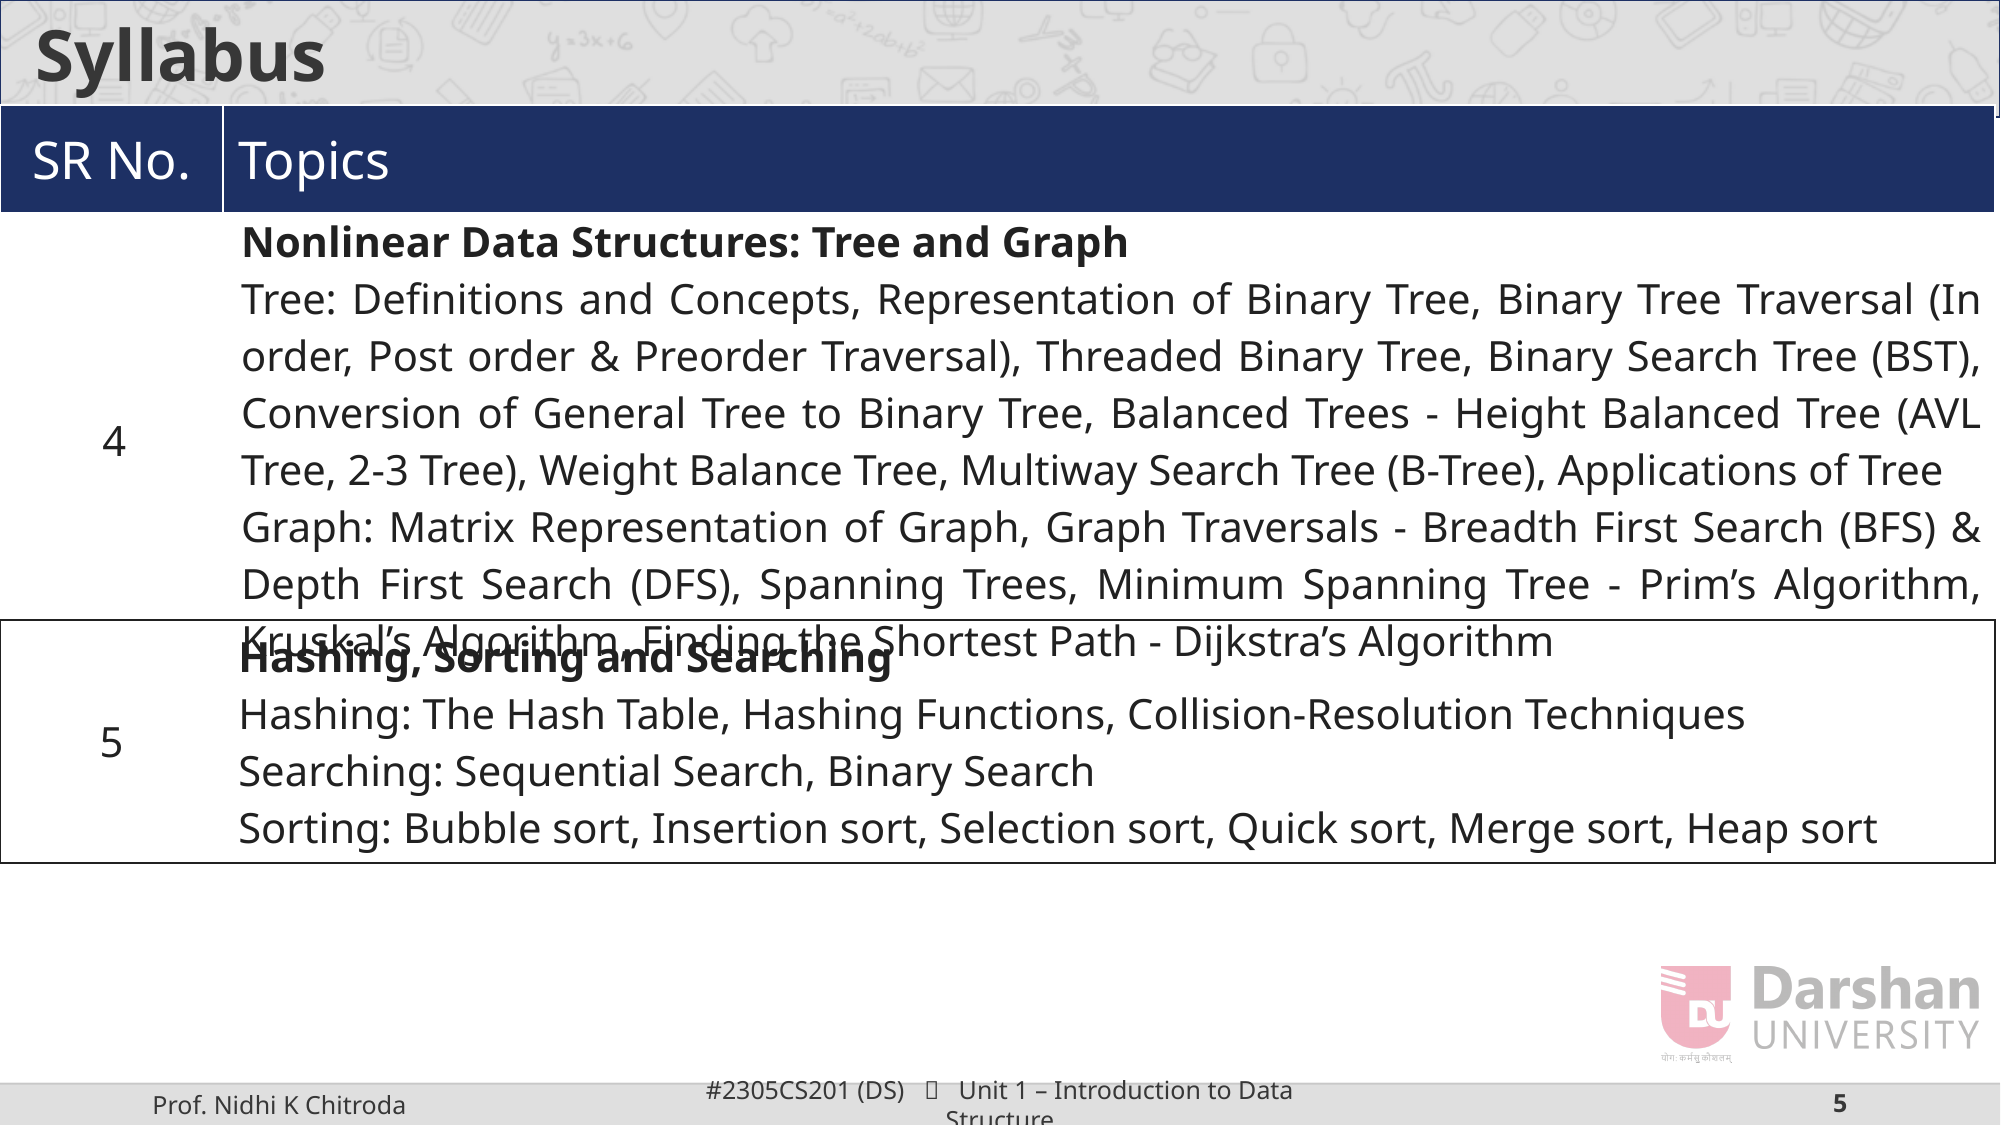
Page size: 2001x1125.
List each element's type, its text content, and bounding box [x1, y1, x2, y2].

title Syllabus [0, 0, 2000, 117]
table_header Nonlinear Data Structures: Tree and Graph Tree: Definitions and Concepts, Representation of Binary Tree, Binary Tree Traversal (In order, Post order & Preorder Traversal), Threaded Binary Tree, Binary Search Tree (BST), Conversion of General Tree to Binary Tree, Balanced Trees - Height Balanced Tree (AVL Tree, 2-3 Tree), Weight Balance Tree, Multiway Search Tree (B-Tree), Applications of Tree Graph: Matrix Representation of Graph, Graph Traversals - Breadth First Search (BFS) & Depth First Search (DFS), Spanning Trees, Minimum Spanning Tree - Prim’s Algorithm, Kruskal’s Algorithm, Finding the Shortest Path - Dijkstra’s Algorithm [226, 205, 1997, 676]
table_header 4 [3, 205, 226, 619]
table_header SR No. [1, 106, 222, 212]
list Dynamically allocated memory with either calloc() or malloc() does not get return on its own. The programmer must use free() explicitly to release space. Syntax of free(): free(ptr); For Example: float *ptr; ptr=(float*)malloc(25*sizeof(float)); free(ptr); [1661, 966, 1979, 1063]
table_header Topics [224, 106, 1994, 205]
table_header Hashing, Sorting and Searching Hashing: The Hash Table, Hashing Functions, Collision-Resolution Techniques Searching: Sequential Search, Binary Search Sorting: Bubble sort, Insertion sort, Selection sort, Quick sort, Merge sort, Heap sort [223, 621, 1994, 862]
table_header 5 [1, 621, 223, 862]
